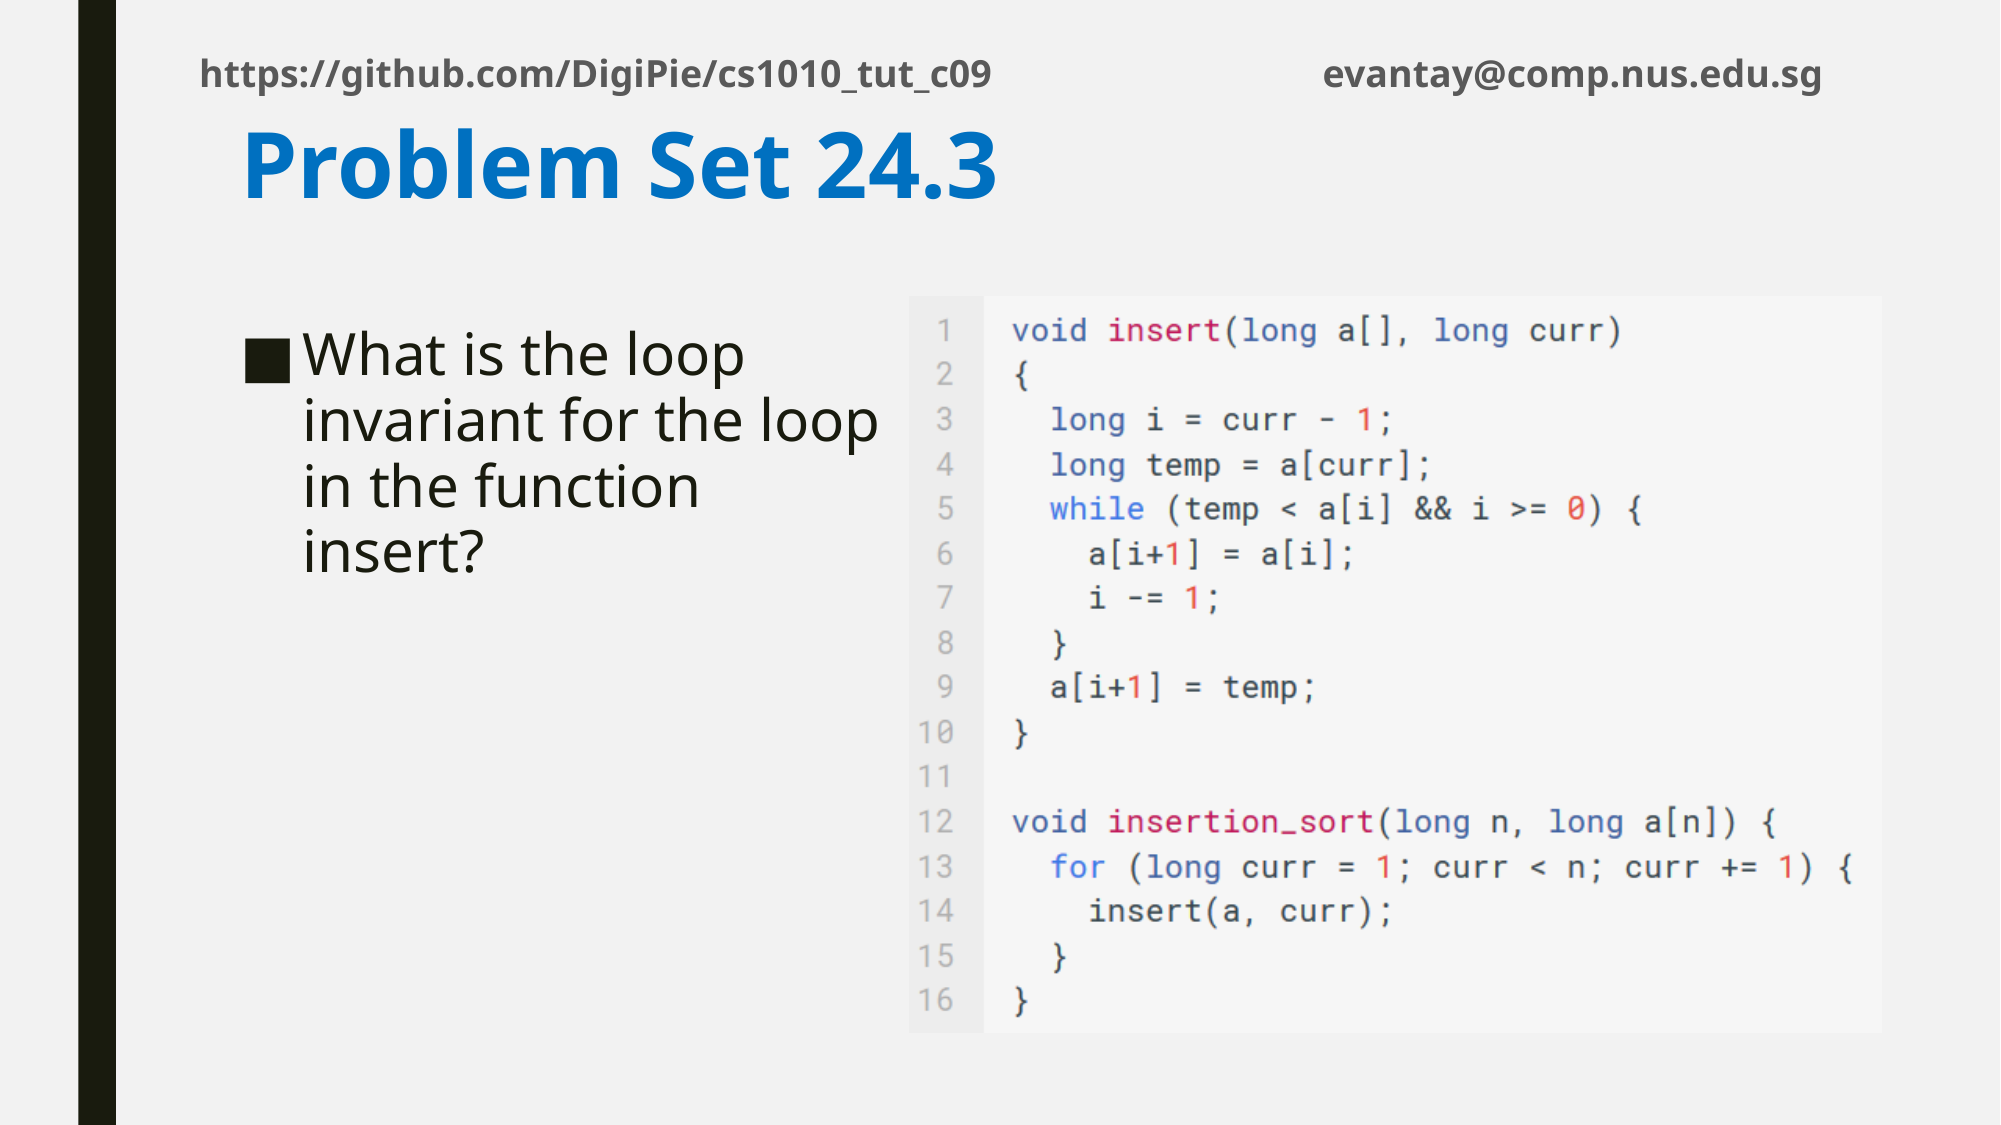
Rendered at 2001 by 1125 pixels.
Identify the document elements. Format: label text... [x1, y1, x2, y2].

list What is the loop invariant for the loop in the function insert? [225, 315, 909, 963]
picture [909, 296, 1882, 1033]
title Problem Set 24.3 [225, 112, 1800, 279]
